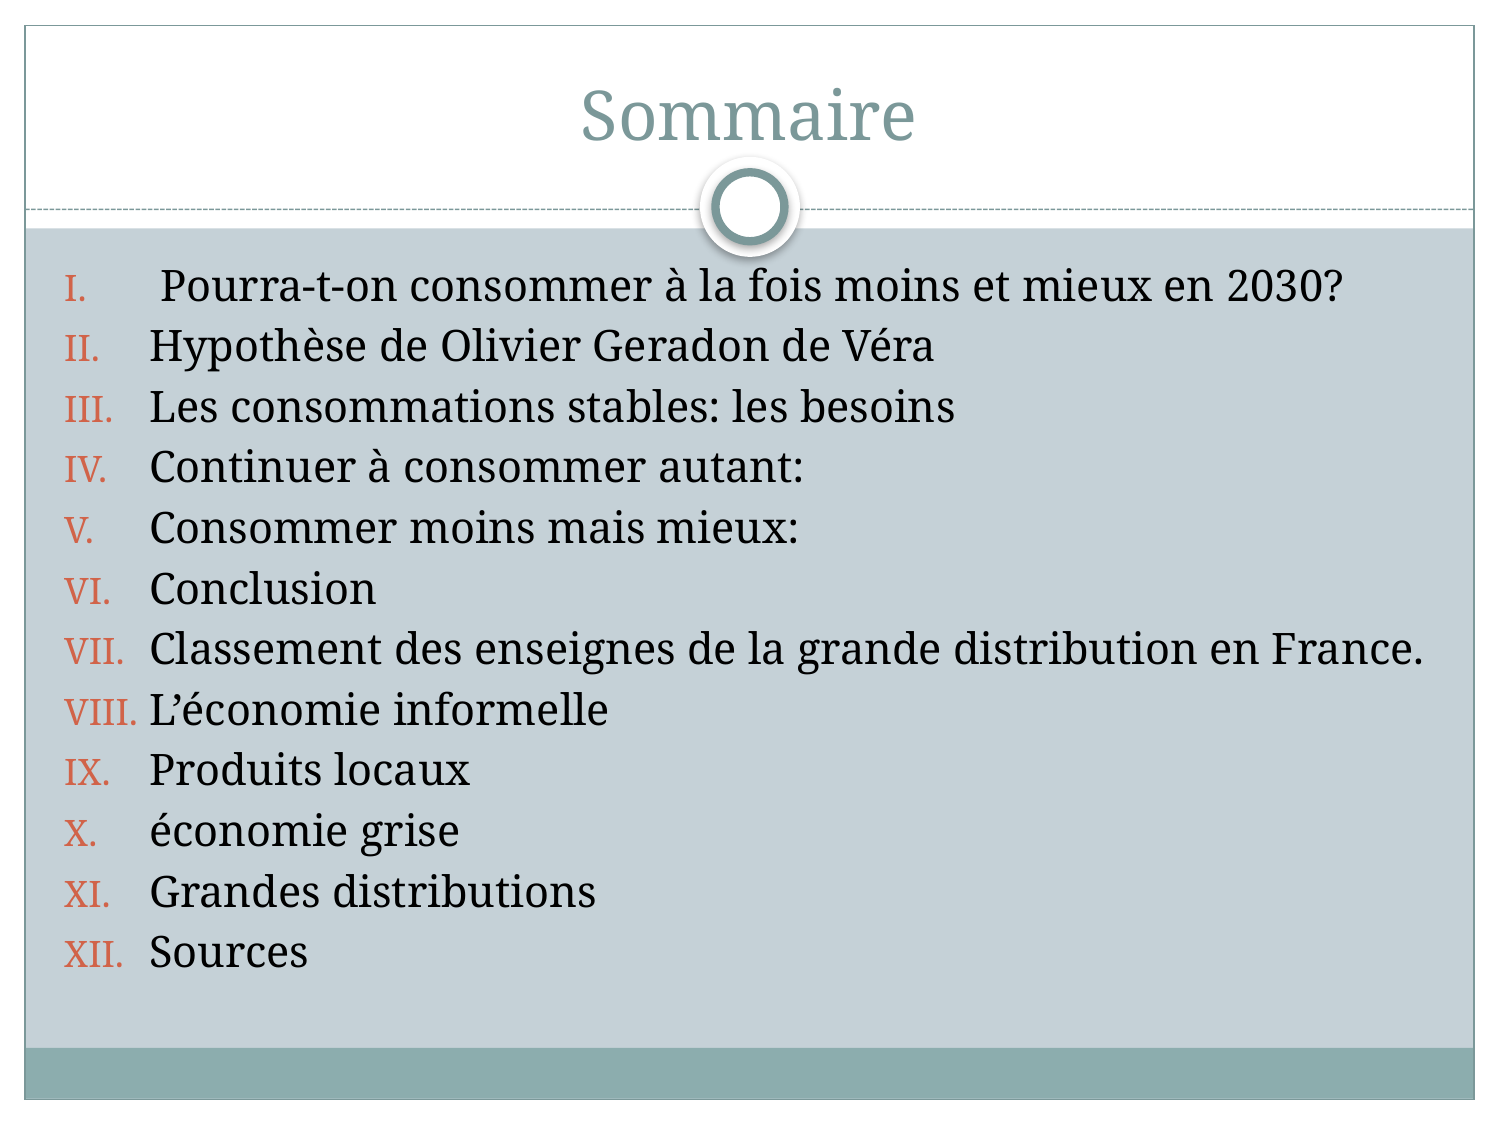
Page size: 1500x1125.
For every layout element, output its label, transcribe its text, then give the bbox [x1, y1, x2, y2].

title Sommaire [49, 37, 1450, 162]
list Pourra-t-on consommer à la fois moins et mieux en 2030? Hypothèse de Olivier Geradon de Véra Les consommations stables: les besoins Continuer à consommer autant: Consommer moins mais mieux: Conclusion Classement des enseignes de la grande distribution en France. L’économie informelle Produits locaux économie grise Grandes distributions Sources [49, 250, 1445, 1001]
